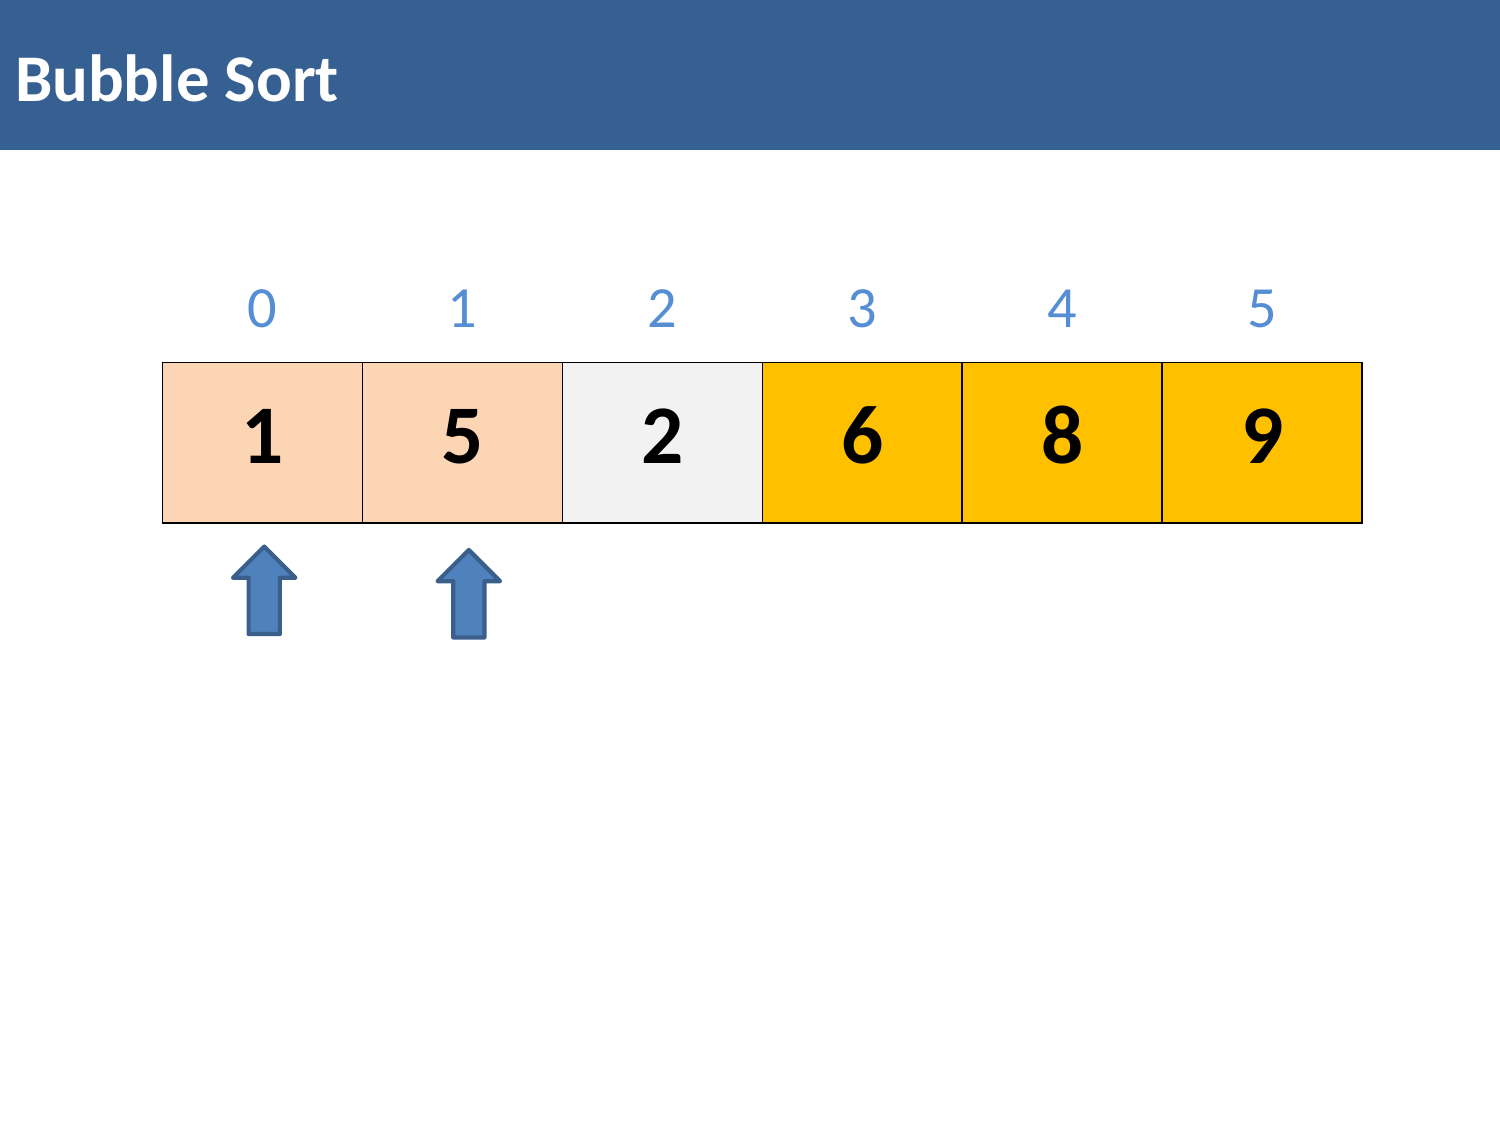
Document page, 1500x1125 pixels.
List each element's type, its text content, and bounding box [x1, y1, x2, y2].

table_header 1 [163, 363, 362, 522]
table_header 5 [1162, 262, 1362, 362]
table_header 3 [762, 262, 962, 362]
table_header 2 [562, 262, 762, 362]
table_header 2 [563, 363, 762, 522]
table_header 6 [763, 363, 961, 522]
text_box [231, 544, 298, 637]
table_header 0 [163, 262, 362, 362]
table_header 4 [962, 262, 1162, 362]
table_header 9 [1163, 363, 1361, 522]
table_header 5 [363, 363, 562, 522]
table_header 8 [963, 363, 1161, 522]
text_box [435, 547, 502, 640]
text_box Bubble Sort [0, 0, 1500, 150]
table_header 1 [362, 262, 562, 362]
